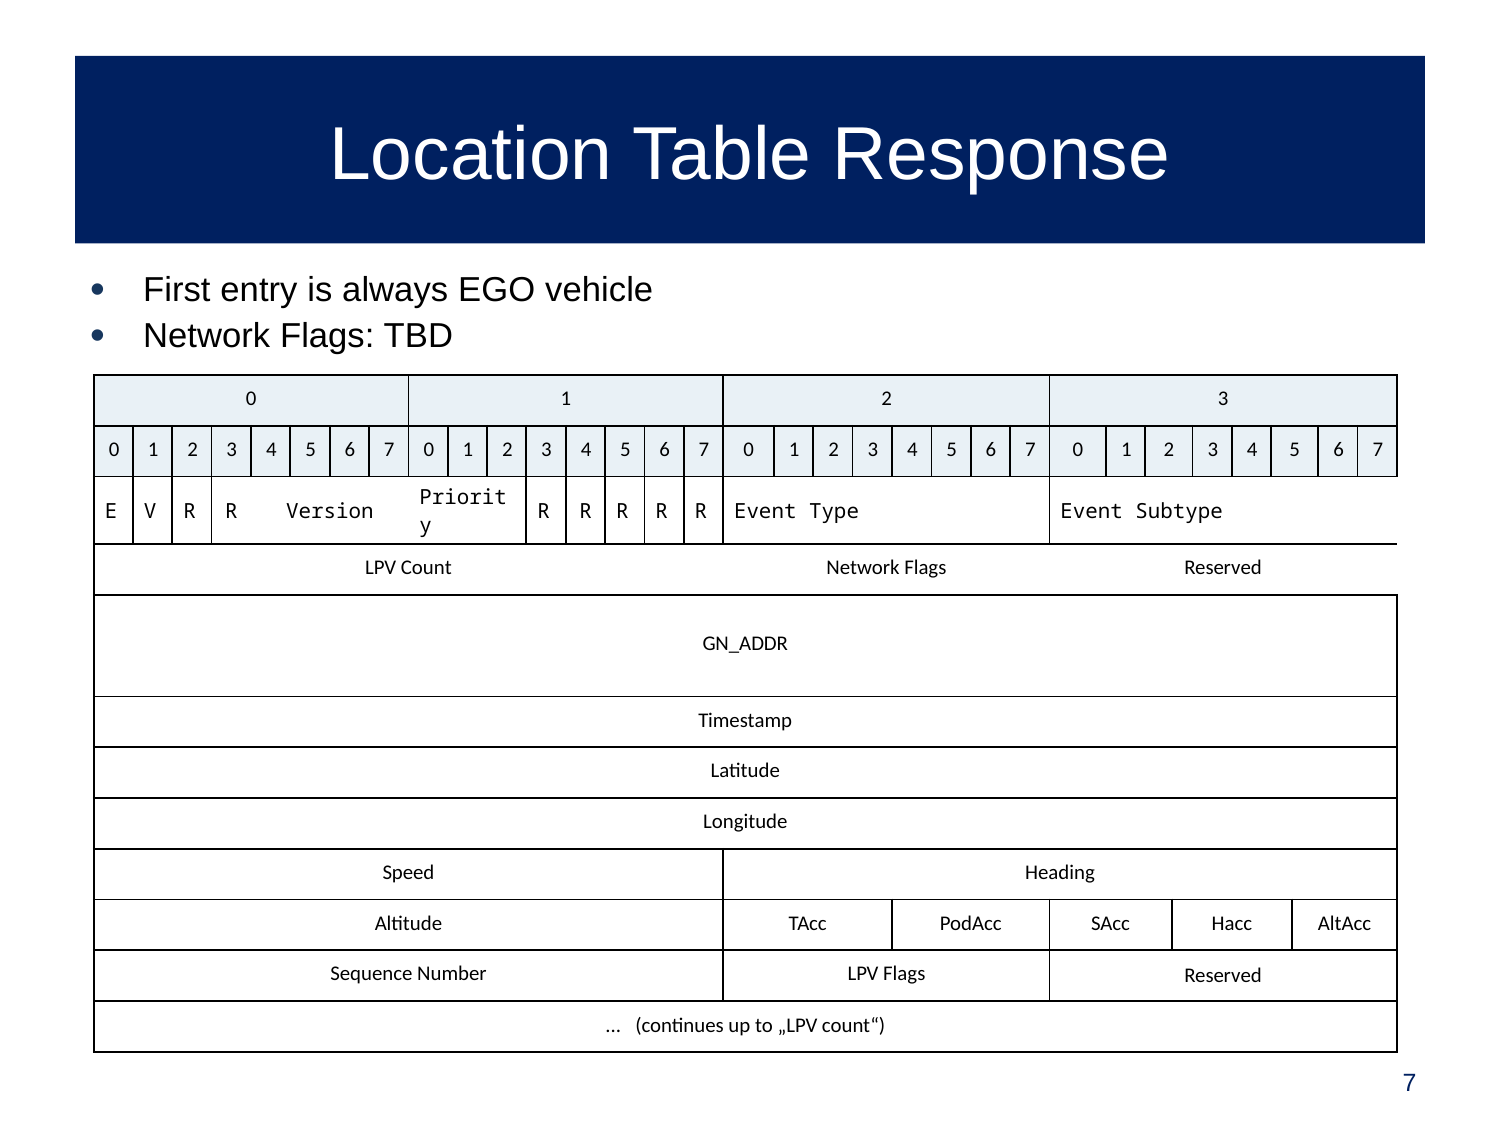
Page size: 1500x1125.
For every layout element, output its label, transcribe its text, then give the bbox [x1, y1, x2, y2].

table_cell 0 [724, 427, 773, 476]
table_cell 1 [134, 427, 171, 476]
table_cell Hacc [1173, 900, 1291, 949]
table_cell 7 [1011, 427, 1049, 476]
table_cell 4 [893, 427, 931, 476]
table_cell R [685, 477, 722, 543]
table_cell 6 [331, 427, 368, 476]
table_cell 2 [814, 427, 852, 476]
table_cell 5 [1272, 427, 1317, 476]
table_cell LPV Count [95, 545, 723, 594]
table_cell 2 [173, 427, 211, 476]
table_cell ... (continues up to „LPV count“) [95, 1002, 1396, 1051]
table_cell 5 [291, 427, 329, 476]
table_cell 7 [370, 427, 408, 476]
title Location Table Response [75, 55, 1425, 244]
table_cell GN_ADDR [95, 596, 1396, 696]
table_cell Network Flags [723, 545, 1050, 594]
table_cell 2 [1146, 427, 1192, 476]
table_cell Priority [408, 477, 525, 543]
table_cell Event Subtype [1050, 477, 1397, 543]
table_cell 4 [1233, 427, 1270, 476]
table_header 2 [724, 376, 1049, 425]
table_cell 7 [1358, 427, 1396, 476]
table_cell 4 [567, 427, 604, 476]
table_cell 6 [972, 427, 1009, 476]
table_cell 0 [1050, 427, 1105, 476]
table_cell 1 [1107, 427, 1144, 476]
table_cell 3 [527, 427, 565, 476]
table_cell Altitude [95, 900, 722, 949]
table_cell R [606, 477, 644, 543]
table_cell R [212, 477, 251, 543]
table_cell R [567, 477, 604, 543]
table_cell R [173, 477, 211, 543]
table_cell 2 [488, 427, 525, 476]
table_cell E [95, 477, 132, 543]
table_cell PodAcc [893, 900, 1049, 949]
table_cell 5 [932, 427, 970, 476]
table_cell Reserved [1050, 951, 1396, 1000]
table_cell 6 [645, 427, 683, 476]
table_cell Speed [95, 850, 722, 899]
table_header 1 [409, 376, 722, 425]
list First entry is always EGO vehicle Network Flags: TBD [75, 262, 1425, 364]
table_cell Heading [724, 850, 1396, 899]
table_cell SAcc [1050, 900, 1171, 949]
table_cell 3 [212, 427, 250, 476]
table_cell 0 [409, 427, 447, 476]
table_cell Longitude [95, 799, 1396, 848]
table_cell 6 [1319, 427, 1357, 476]
table_cell Version [251, 477, 408, 543]
table_cell 3 [1193, 427, 1231, 476]
table_cell 4 [252, 427, 289, 476]
table_cell 1 [449, 427, 486, 476]
table_cell Timestamp [95, 697, 1396, 746]
table_cell R [527, 477, 565, 543]
table_cell 1 [775, 427, 812, 476]
table_cell LPV Flags [724, 951, 1049, 1000]
table_cell Sequence Number [95, 951, 722, 1000]
table_header 0 [95, 376, 408, 425]
table_cell AltAcc [1293, 900, 1396, 949]
table_cell R [645, 477, 683, 543]
table_cell Reserved [1050, 545, 1397, 594]
table_cell Event Type [724, 477, 1049, 543]
table_header 3 [1050, 376, 1396, 425]
table_cell TAcc [724, 900, 891, 949]
table_cell 7 [685, 427, 722, 476]
table_cell V [134, 477, 171, 543]
table_cell 5 [606, 427, 644, 476]
table_cell Latitude [95, 748, 1396, 797]
table_cell 3 [853, 427, 891, 476]
table_cell 0 [95, 427, 132, 476]
